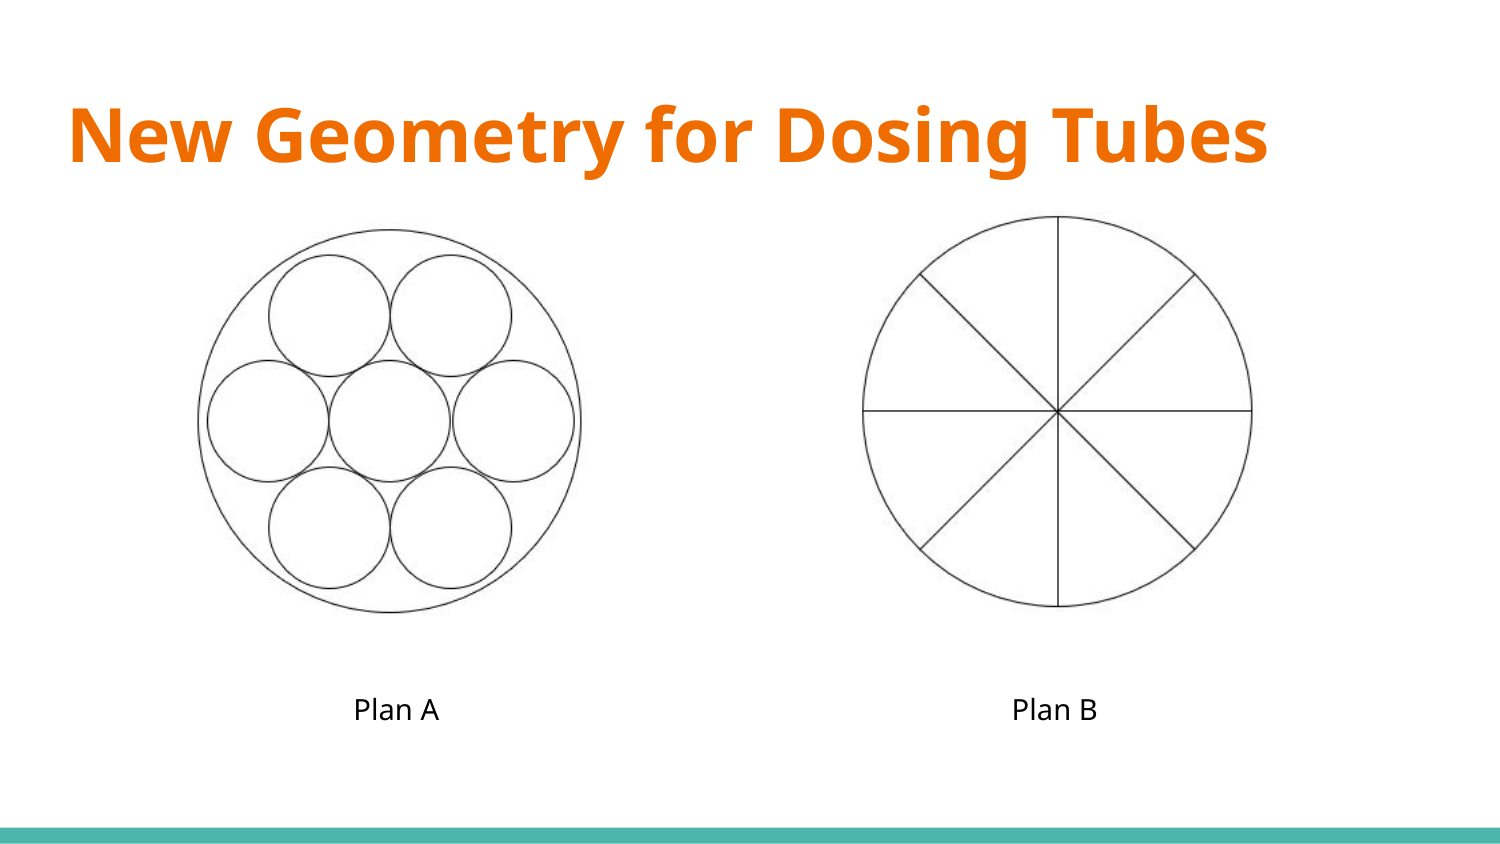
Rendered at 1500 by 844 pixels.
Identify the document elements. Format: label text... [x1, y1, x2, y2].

picture [795, 200, 1338, 644]
text_box Plan A [338, 676, 543, 765]
title New Geometry for Dosing Tubes [51, 72, 1449, 189]
text_box Plan B [996, 676, 1272, 747]
picture [119, 200, 687, 644]
